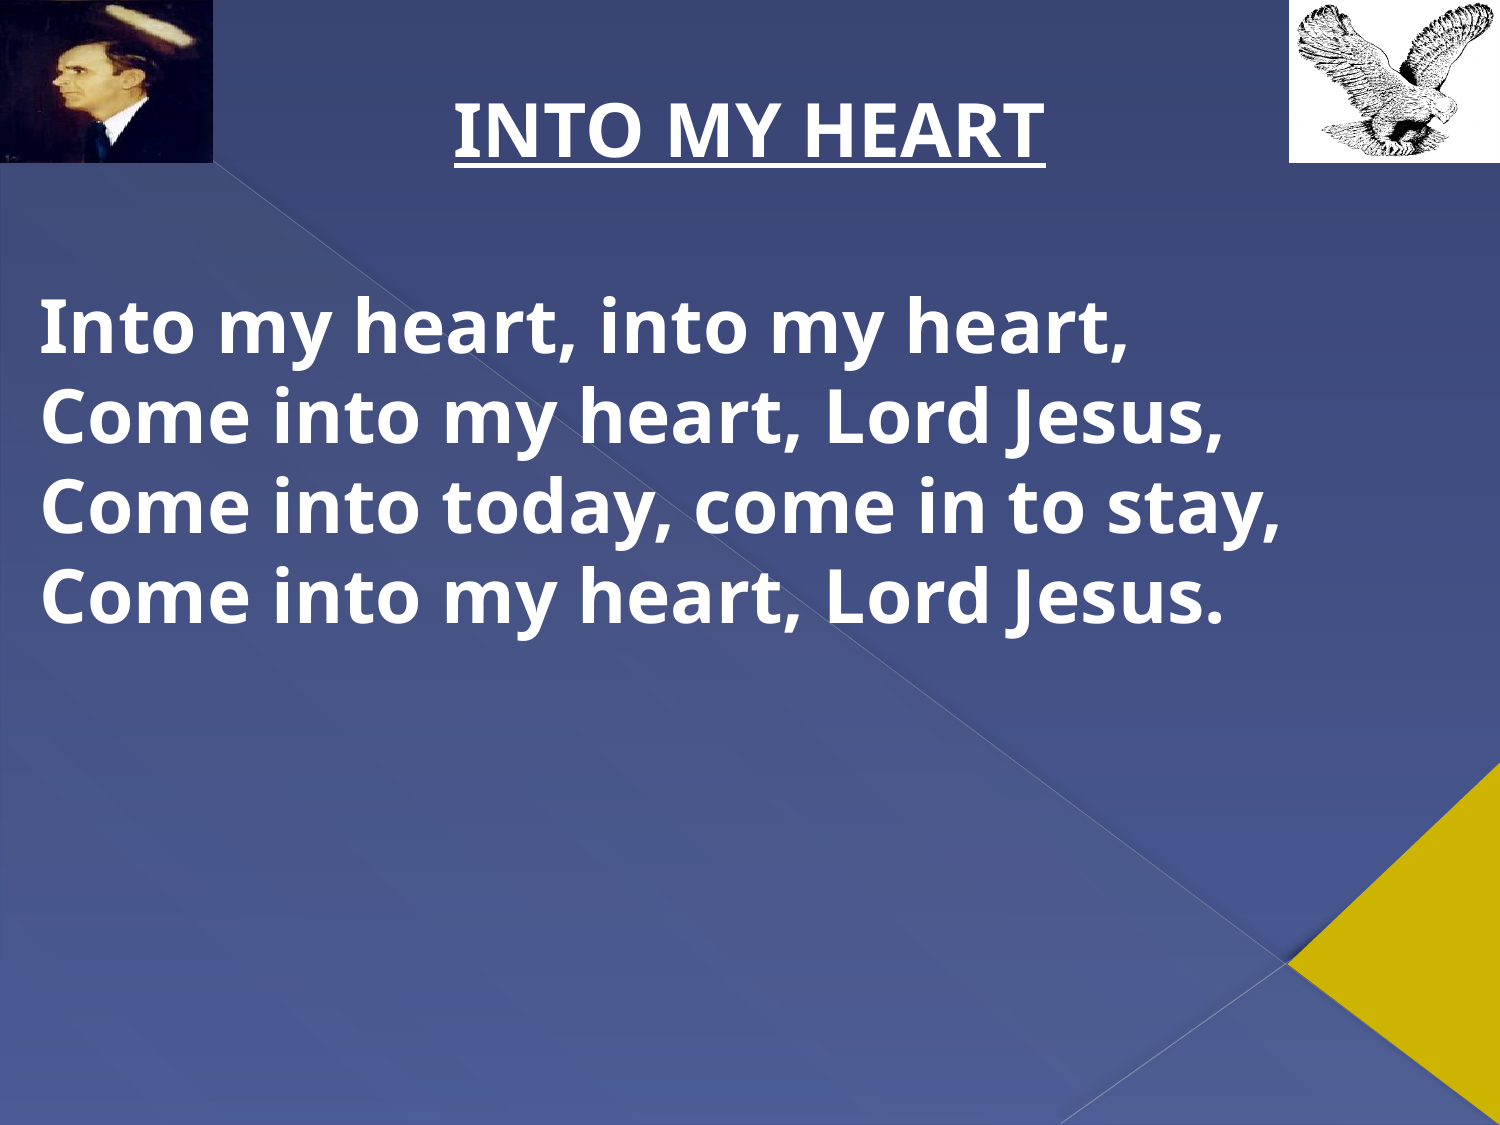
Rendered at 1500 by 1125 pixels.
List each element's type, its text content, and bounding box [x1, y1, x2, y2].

picture [0, 0, 213, 163]
picture [1288, 0, 1500, 163]
text_box INTO MY HEART [0, 74, 1500, 180]
text_box [1285, 760, 1500, 1125]
text_box Into my heart, into my heart, Come into my heart, Lord Jesus, Come into today, come in to stay, Come into my heart, Lord Jesus. [24, 271, 1500, 647]
